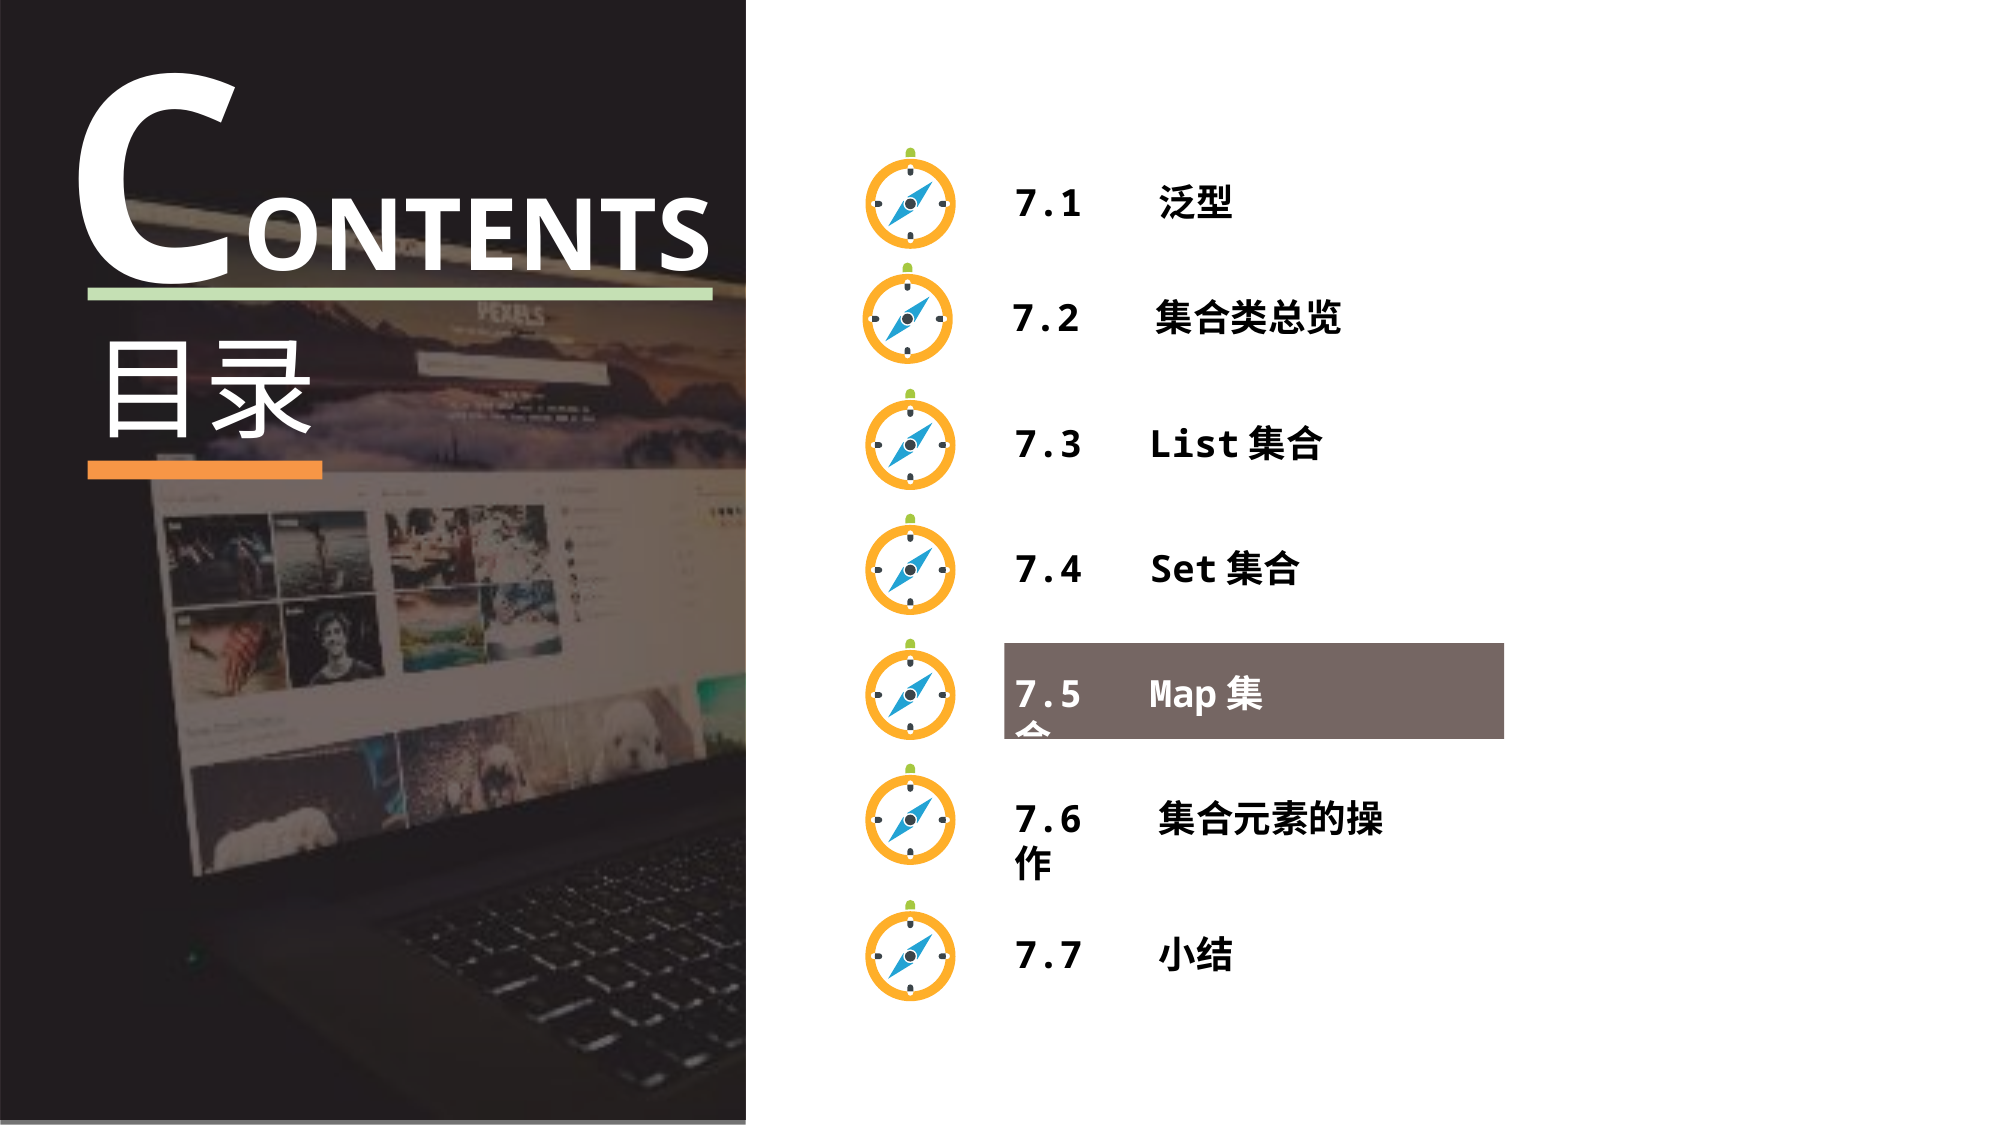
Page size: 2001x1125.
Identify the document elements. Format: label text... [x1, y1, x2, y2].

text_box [865, 763, 956, 865]
text_box 7.7 小结 [999, 923, 1343, 984]
text_box 7.5 Map集合 [999, 662, 1293, 768]
text_box 7.4 Set集合 [999, 537, 1343, 598]
text_box 7.2 集合类总览 [997, 286, 1435, 347]
text_box 7.6 集合元素的操作 [999, 787, 1413, 893]
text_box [865, 899, 956, 1002]
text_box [862, 262, 953, 364]
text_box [865, 147, 956, 249]
picture [0, 0, 746, 1120]
text_box [1003, 642, 1505, 740]
text_box [0, 0, 747, 1125]
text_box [865, 638, 956, 740]
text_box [865, 388, 956, 490]
text_box 7.1 泛型 [1000, 171, 1313, 231]
text_box 7.3 List集合 [999, 412, 1457, 473]
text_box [865, 513, 956, 615]
